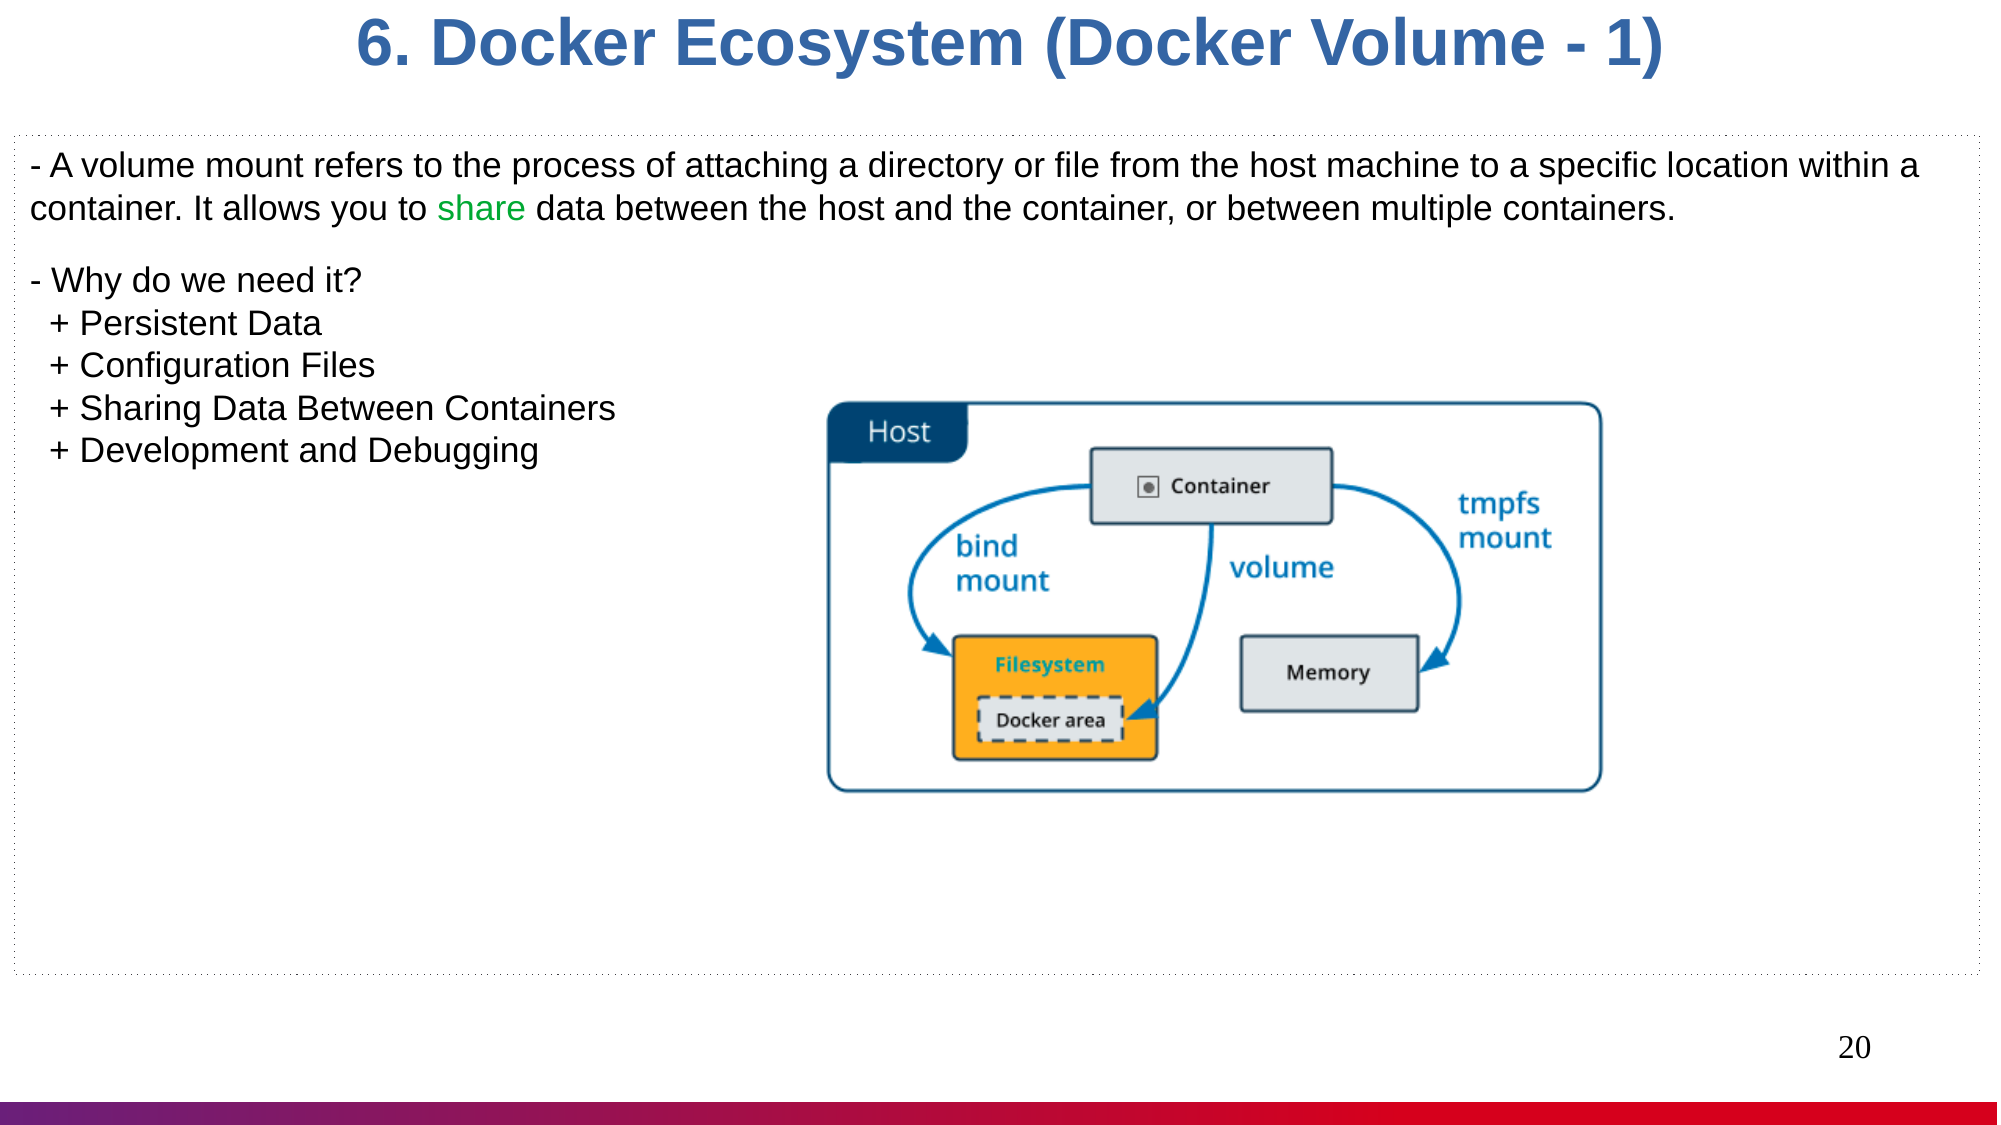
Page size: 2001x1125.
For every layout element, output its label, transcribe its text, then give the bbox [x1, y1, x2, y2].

text_box 1 [1724, 1017, 1985, 1085]
text_box - A volume mount refers to the process of attaching a directory or file from the host machine to a specific location within a container. It allows you to share data between the host and the container, or between multiple containers. - Why do we need it? + Persistent Data + Configuration Files + Sharing Data Between Containers + Development and Debugging [14, 135, 1980, 975]
text_box 6. Docker Ecosystem (Docker Volume - 1) [112, 0, 1910, 135]
picture [825, 397, 1606, 796]
